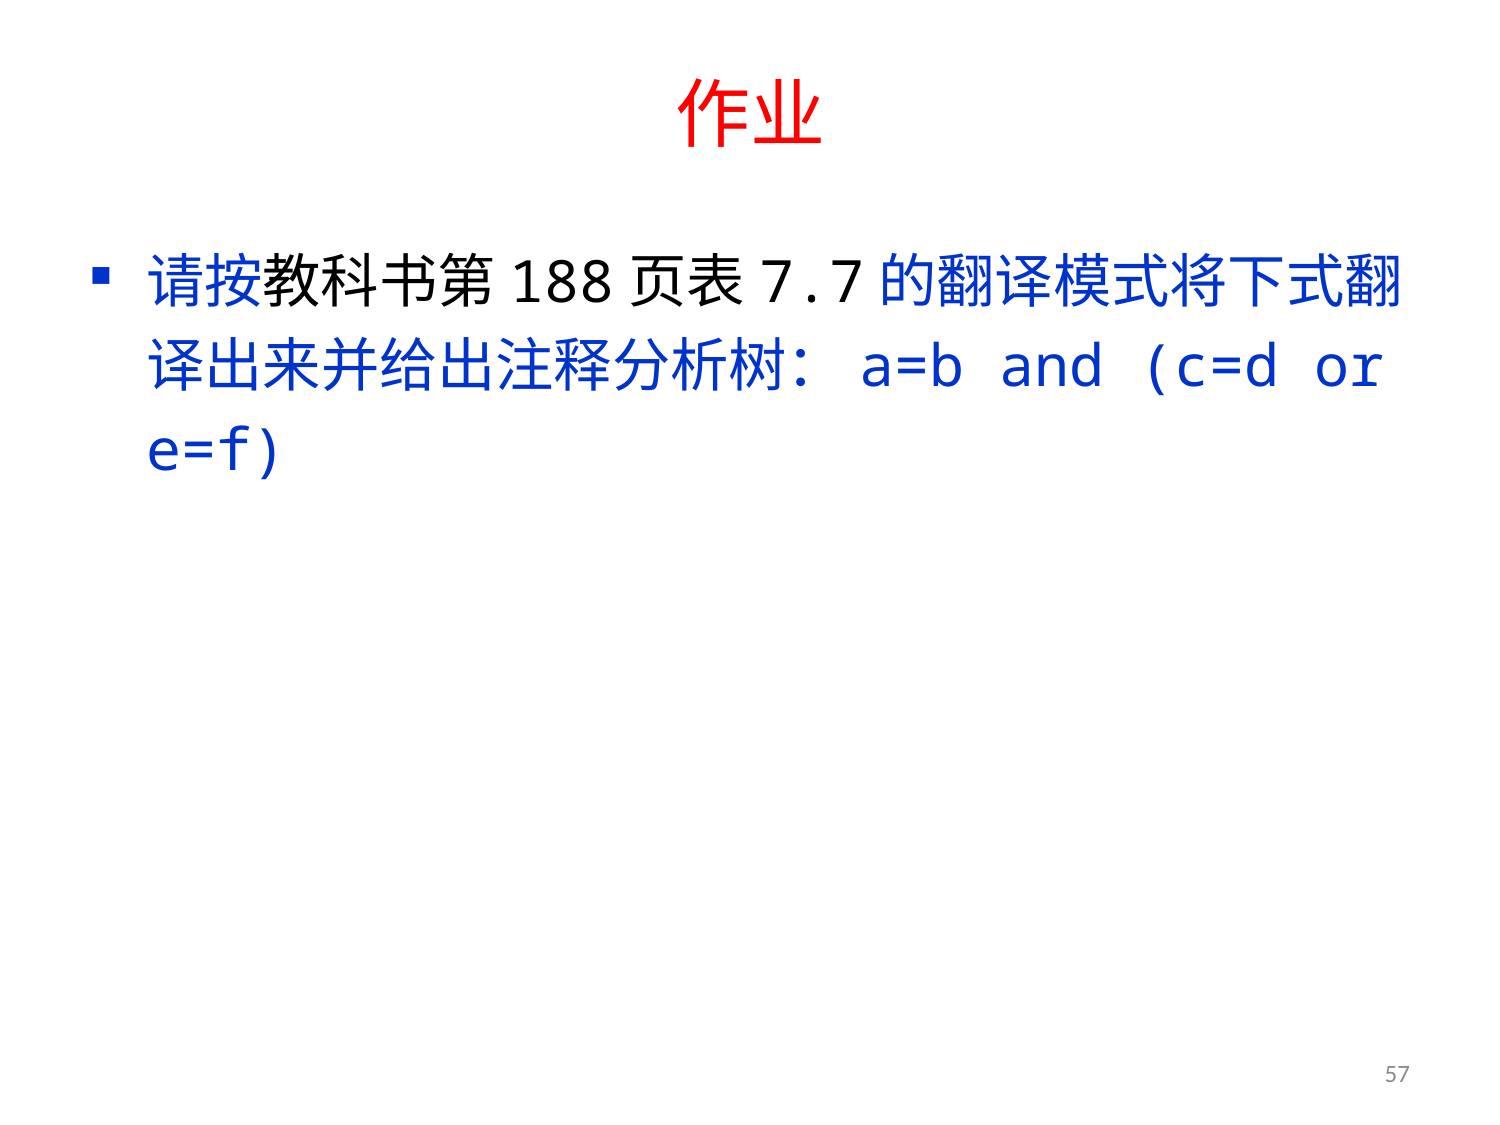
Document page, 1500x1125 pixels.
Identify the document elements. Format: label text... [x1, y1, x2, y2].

title 作业 [75, 45, 1425, 179]
list 请按教科书第188页表7.7的翻译模式将下式翻译出来并给出注释分析树：a=b and (c=d or e=f) [75, 222, 1425, 415]
slide_number 57 [1074, 1042, 1425, 1103]
